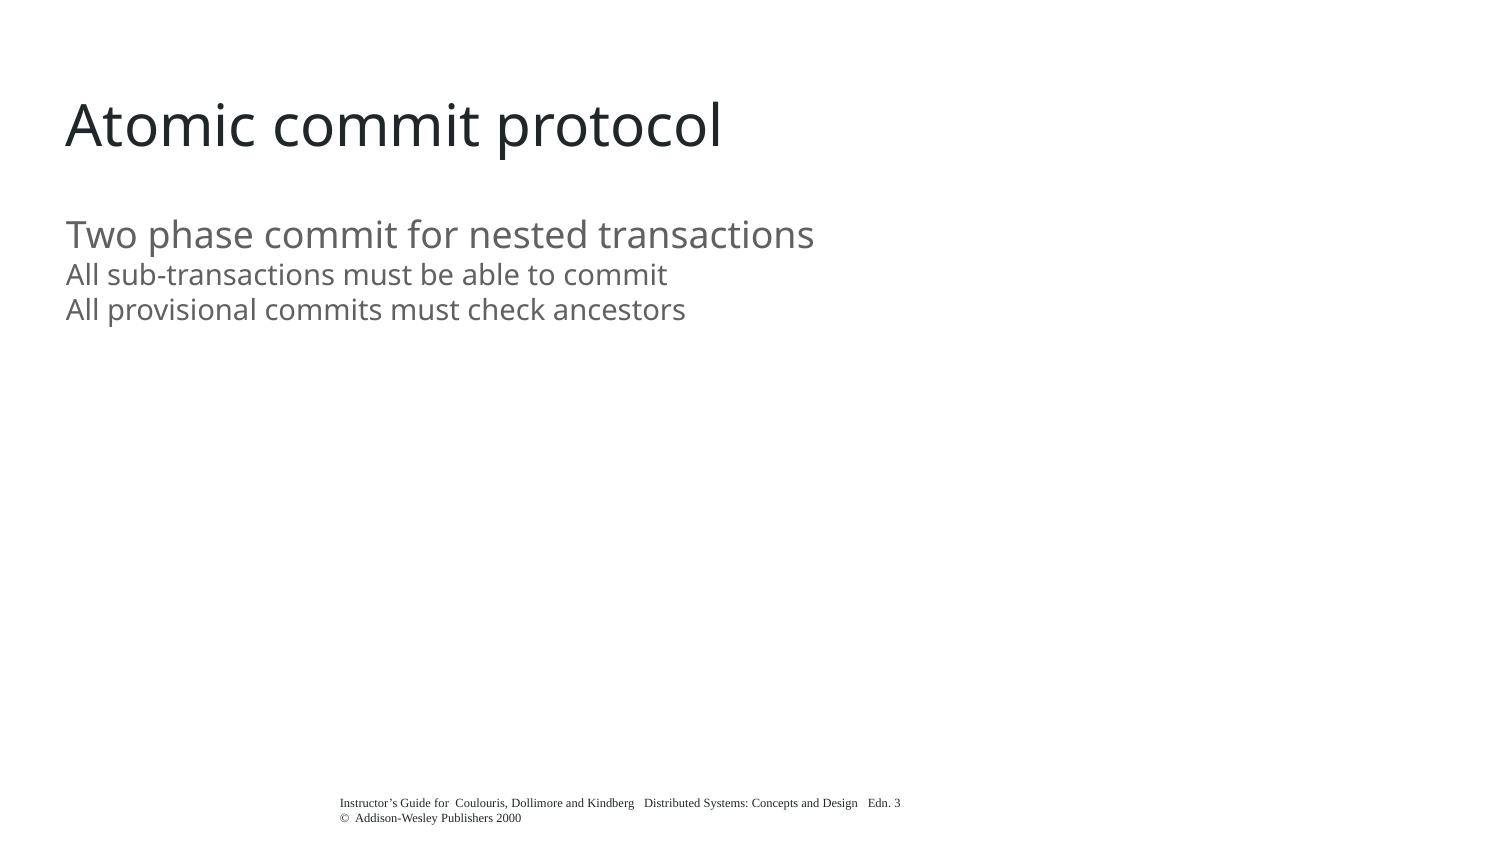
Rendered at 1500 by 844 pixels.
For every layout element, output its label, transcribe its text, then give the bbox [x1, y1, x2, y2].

text_box Atomic commit protocol [51, 72, 1449, 167]
text_box Two phase commit for nested transactions All sub-transactions must be able to commit All provisional commits must check ancestors [51, 189, 1449, 750]
text_box Instructor’s Guide for Coulouris, Dollimore and Kindberg Distributed Systems: Concepts and Design Edn. 3 © Addison-Wesley Publishers 2000 [324, 787, 1238, 823]
